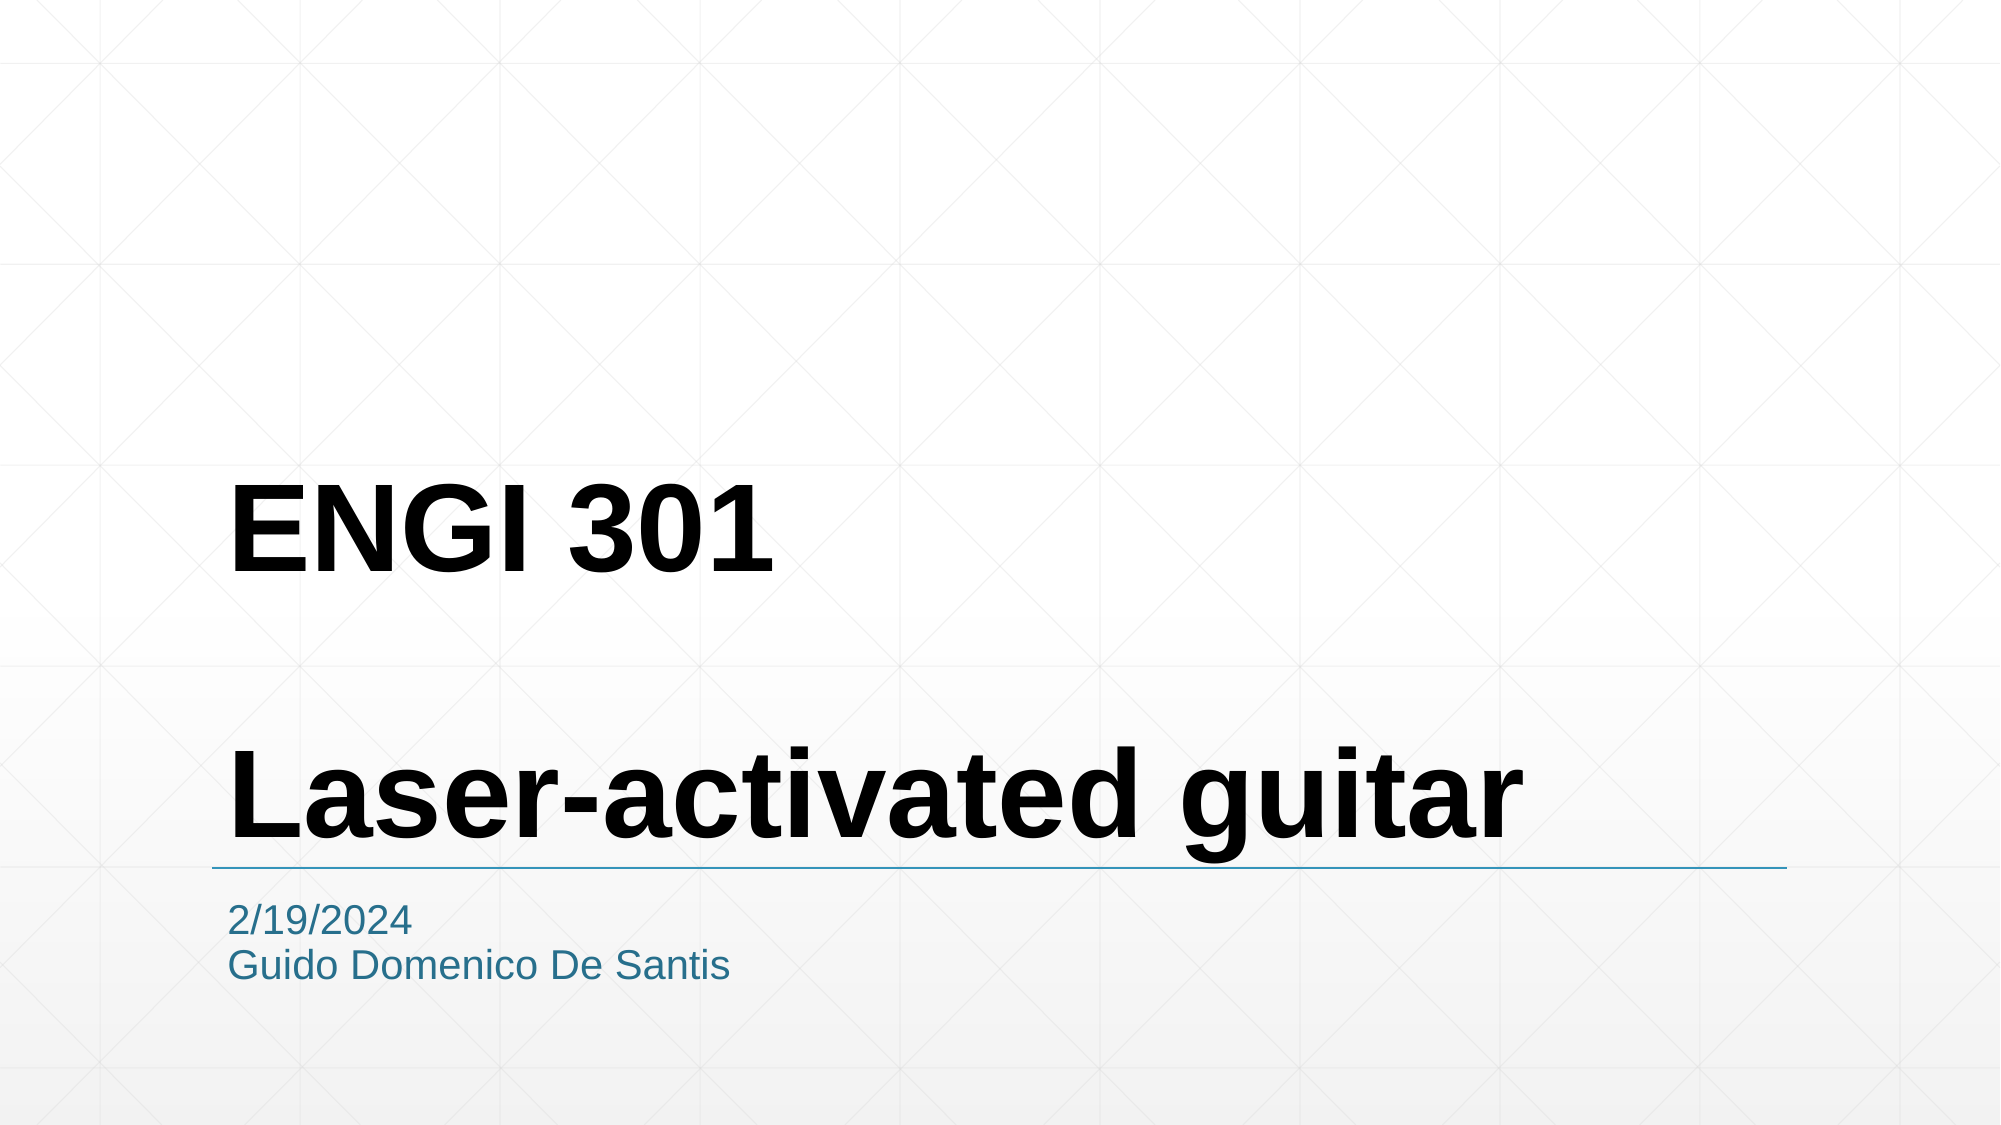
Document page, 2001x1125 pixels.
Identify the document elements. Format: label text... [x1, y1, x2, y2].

subtitle 2/19/2024 Guido Domenico De Santis [212, 891, 1788, 1075]
title ENGI 301 Laser-activated guitar [212, 313, 1838, 869]
